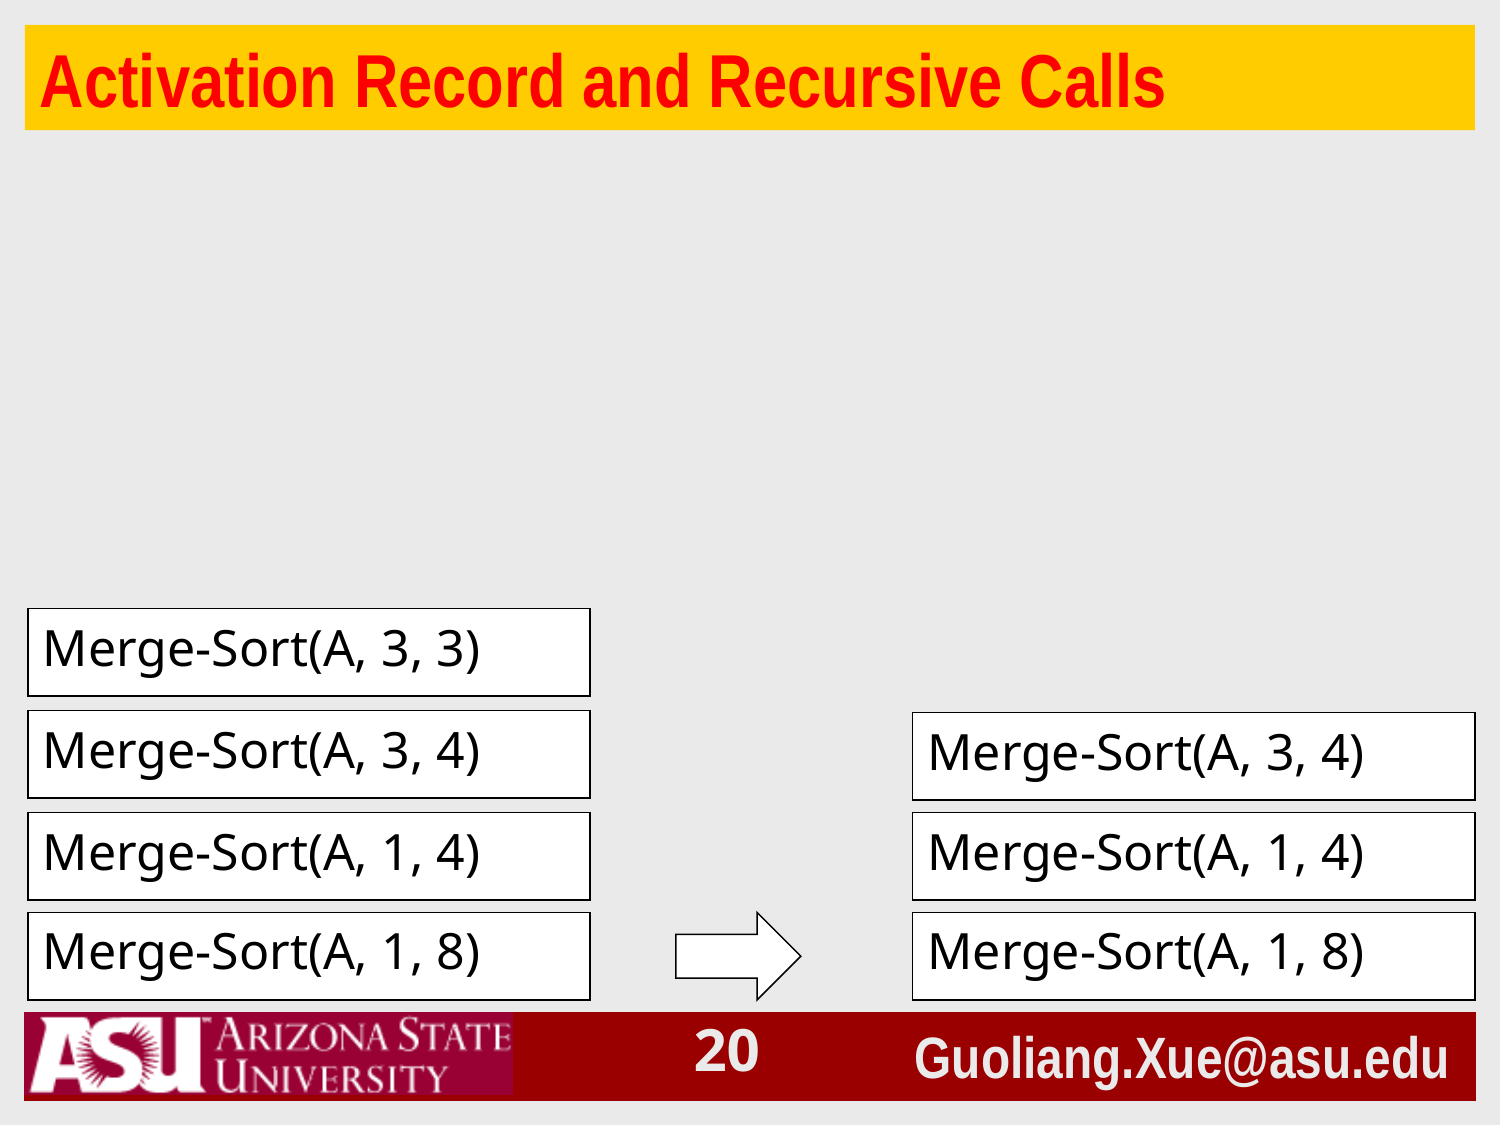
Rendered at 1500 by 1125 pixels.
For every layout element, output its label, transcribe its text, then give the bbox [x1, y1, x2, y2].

text_box Merge-Sort(A, 1, 8) [912, 912, 1475, 1000]
text_box Merge-Sort(A, 3, 4) [912, 712, 1475, 800]
title Activation Record and Recursive Calls [24, 24, 1476, 131]
picture [24, 1012, 513, 1095]
text_box Merge-Sort(A, 1, 4) [912, 812, 1475, 900]
text_box Merge-Sort(A, 1, 8) [27, 912, 591, 1000]
text_box [675, 912, 801, 1000]
text_box Merge-Sort(A, 1, 4) [27, 812, 591, 900]
slide_number 19 [612, 1012, 776, 1101]
text_box Merge-Sort(A, 3, 3) [27, 608, 591, 697]
text_box Merge-Sort(A, 3, 4) [27, 710, 591, 799]
